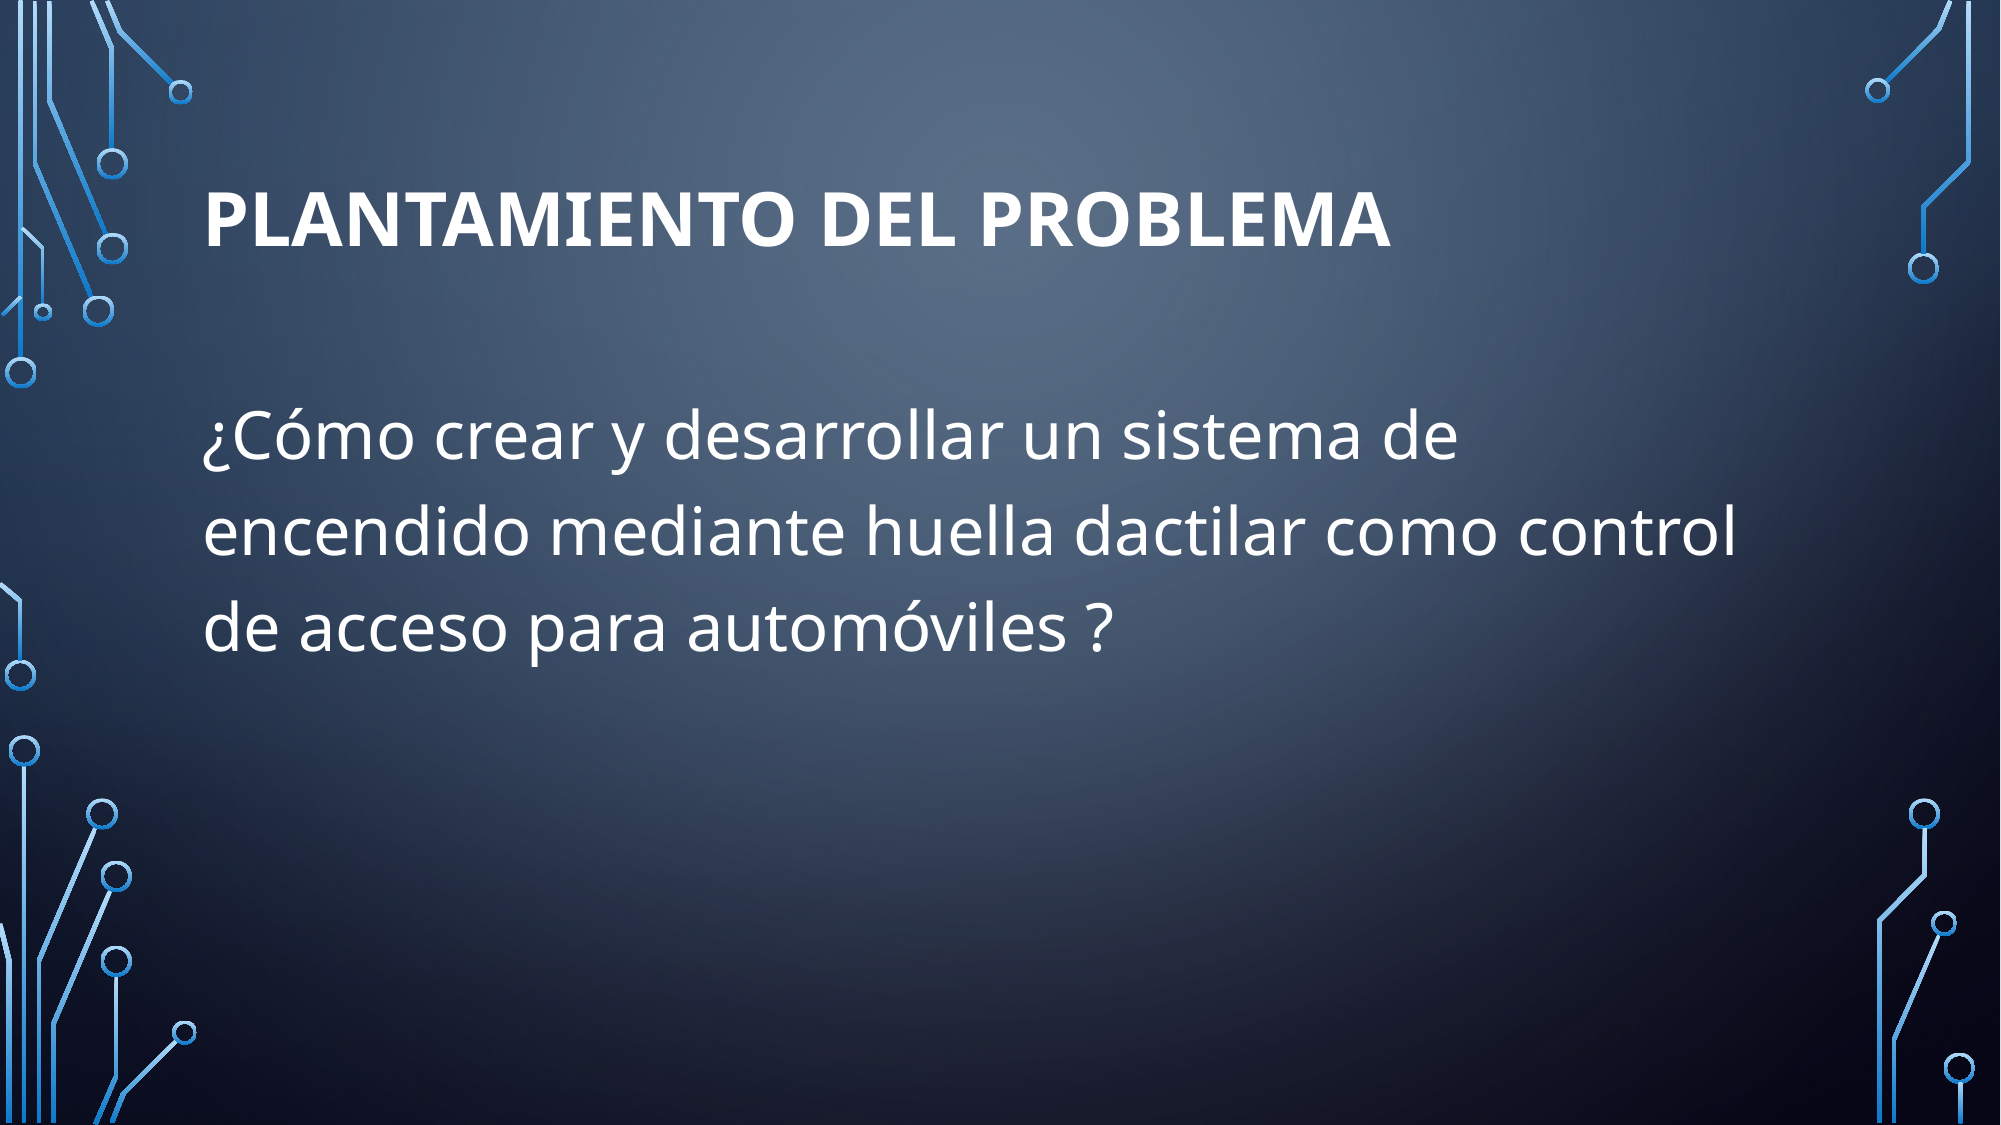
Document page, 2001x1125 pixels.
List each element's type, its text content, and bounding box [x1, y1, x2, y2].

list ¿Cómo crear y desarrollar un sistema de encendido mediante huella dactilar como control de acceso para automóviles ? [187, 369, 1813, 950]
title PLANTAMIENTO DEL PROBLEMA [187, 101, 1813, 344]
